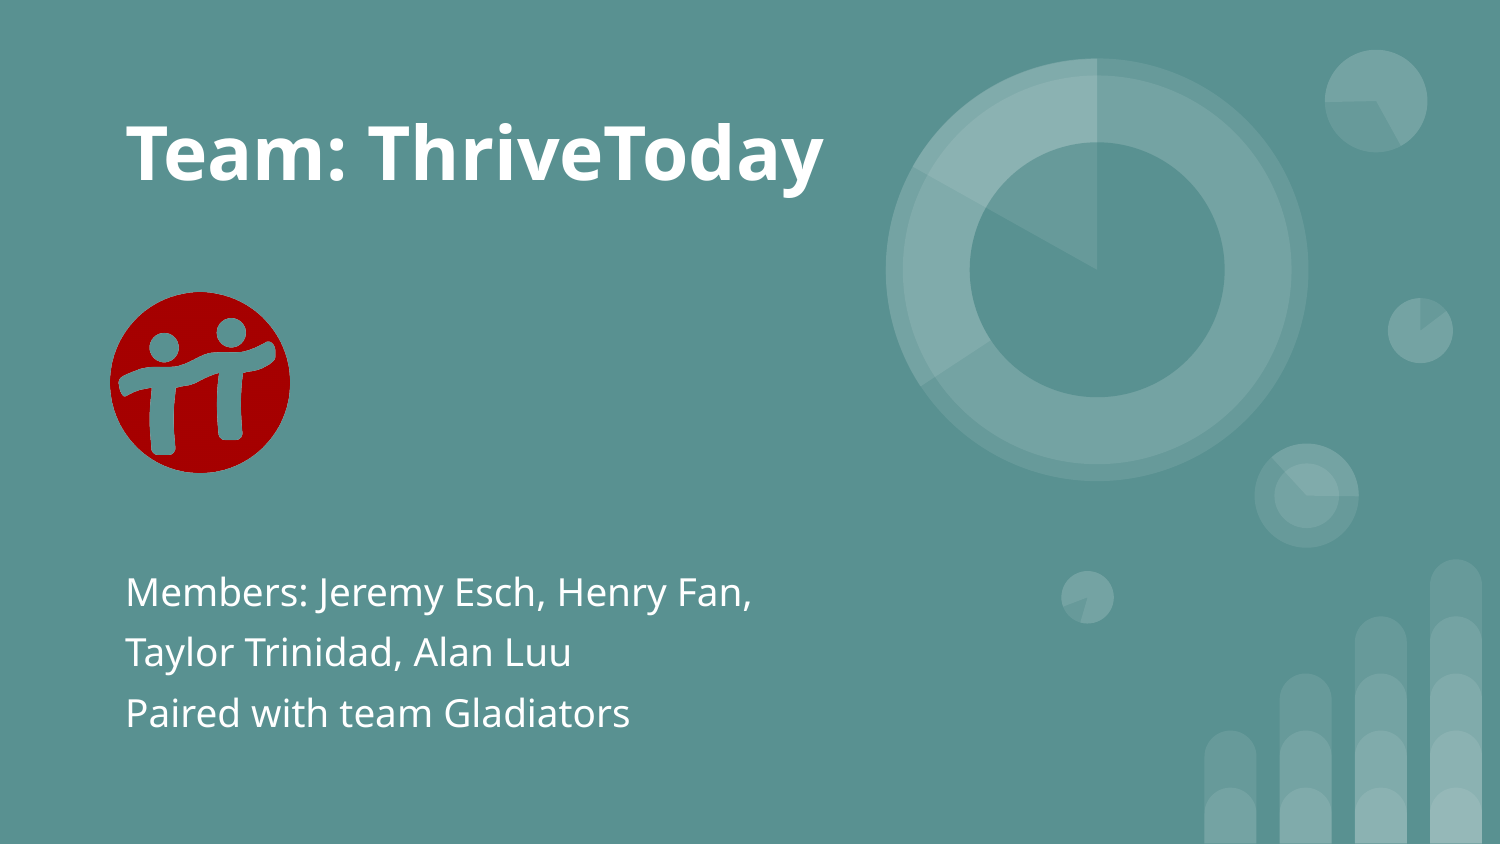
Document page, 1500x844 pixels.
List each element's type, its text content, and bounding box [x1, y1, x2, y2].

title Team: ThriveToday [110, 9, 1390, 293]
subtitle Members: Jeremy Esch, Henry Fan, Taylor Trinidad, Alan Luu Paired with team Gladiators [110, 541, 1390, 755]
picture [109, 292, 290, 473]
